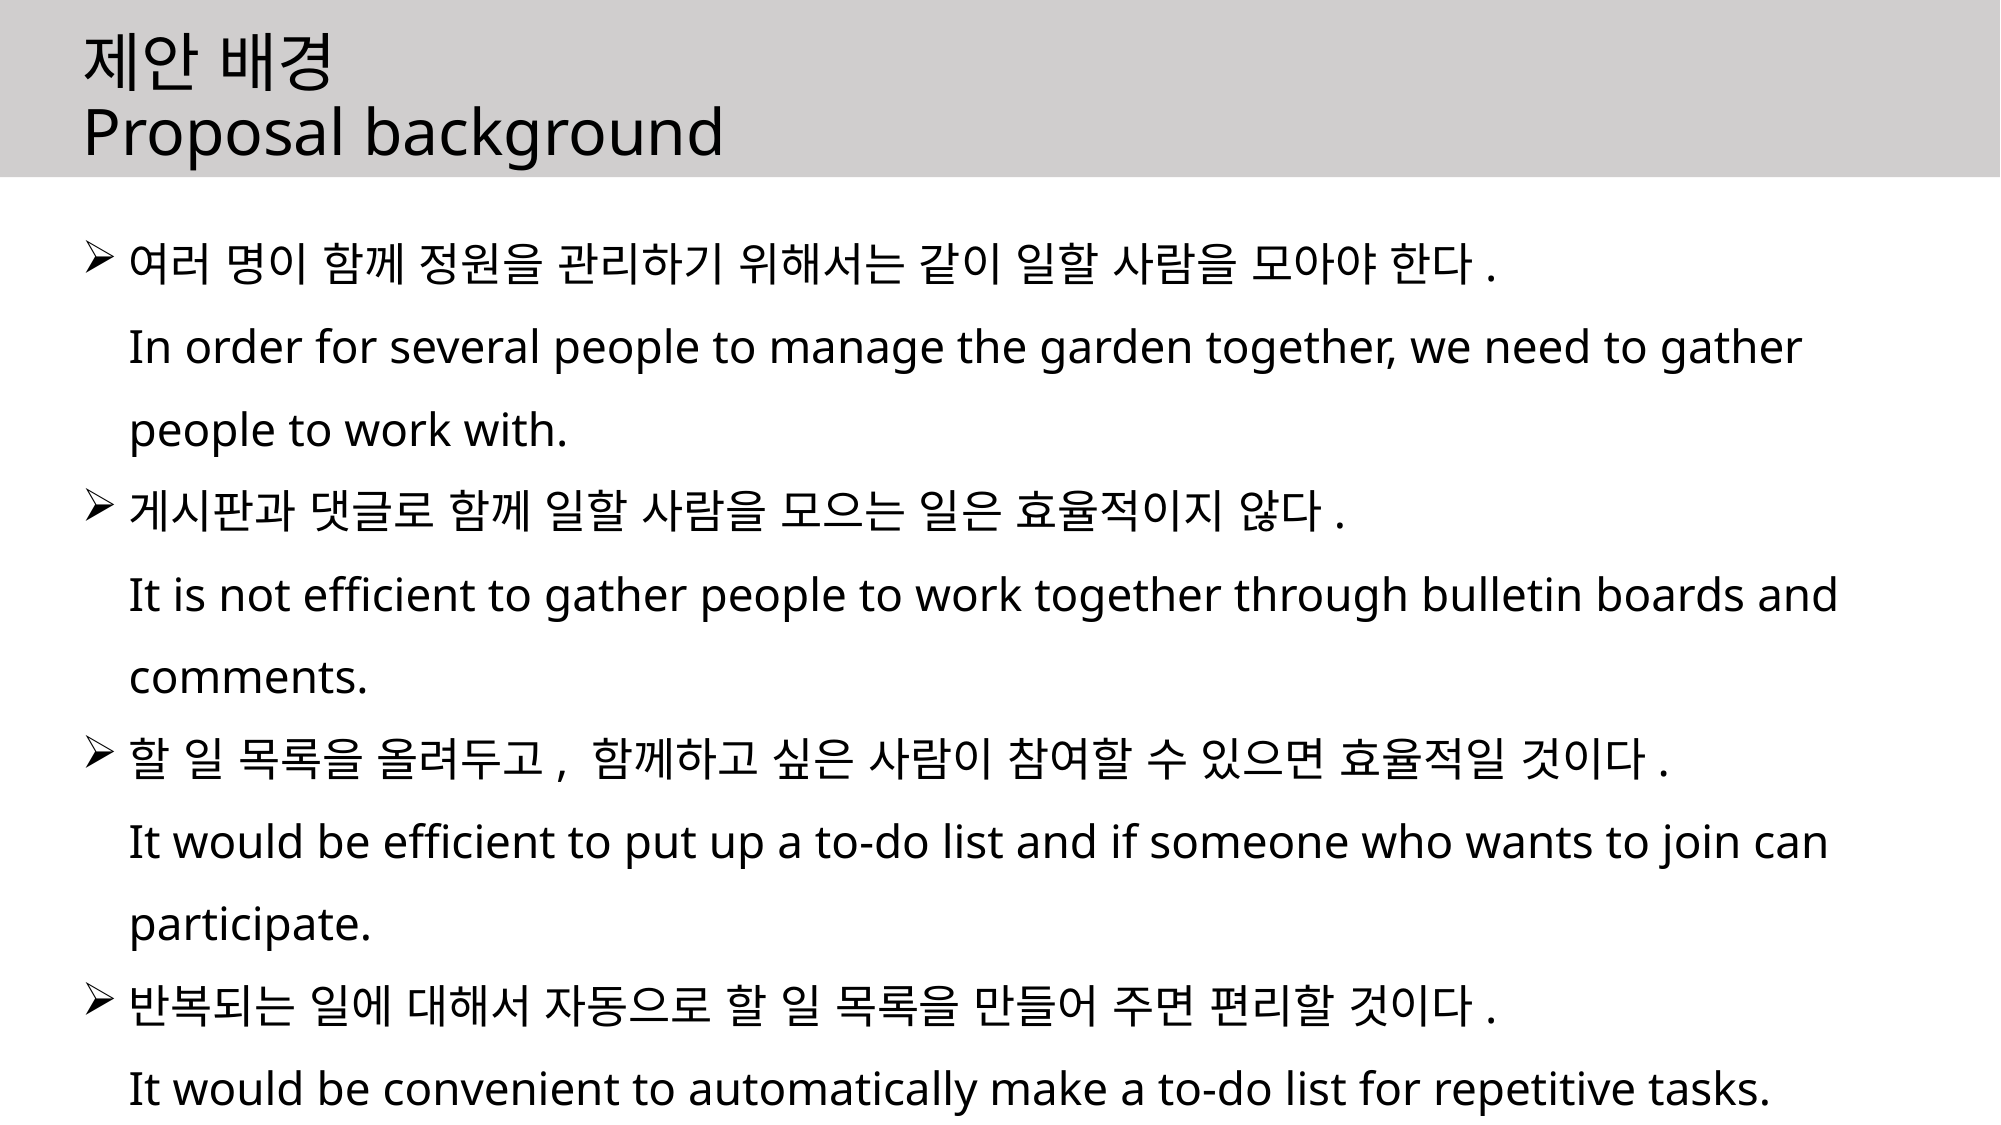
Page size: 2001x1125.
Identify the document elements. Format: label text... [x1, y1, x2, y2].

text_box 여러 명이 함께 정원을 관리하기 위해서는 같이 일할 사람을 모아야 한다. In order for several people to manage the garden together, we need to gather people to work with. 게시판과 댓글로 함께 일할 사람을 모으는 일은 효율적이지 않다. It is not efficient to gather people to work together through bulletin boards and comments. 할 일 목록을 올려두고, 함께하고 싶은 사람이 참여할 수 있으면 효율적일 것이다. It would be efficient to put up a to-do list and if someone who wants to join can participate. 반복되는 일에 대해서 자동으로 할 일 목록을 만들어 주면 편리할 것이다. It would be convenient to automatically make a to-do list for repetitive tasks. [67, 200, 1935, 1123]
text_box 제안 배경 Proposal background [67, 23, 2000, 178]
text_box [0, 0, 2000, 178]
